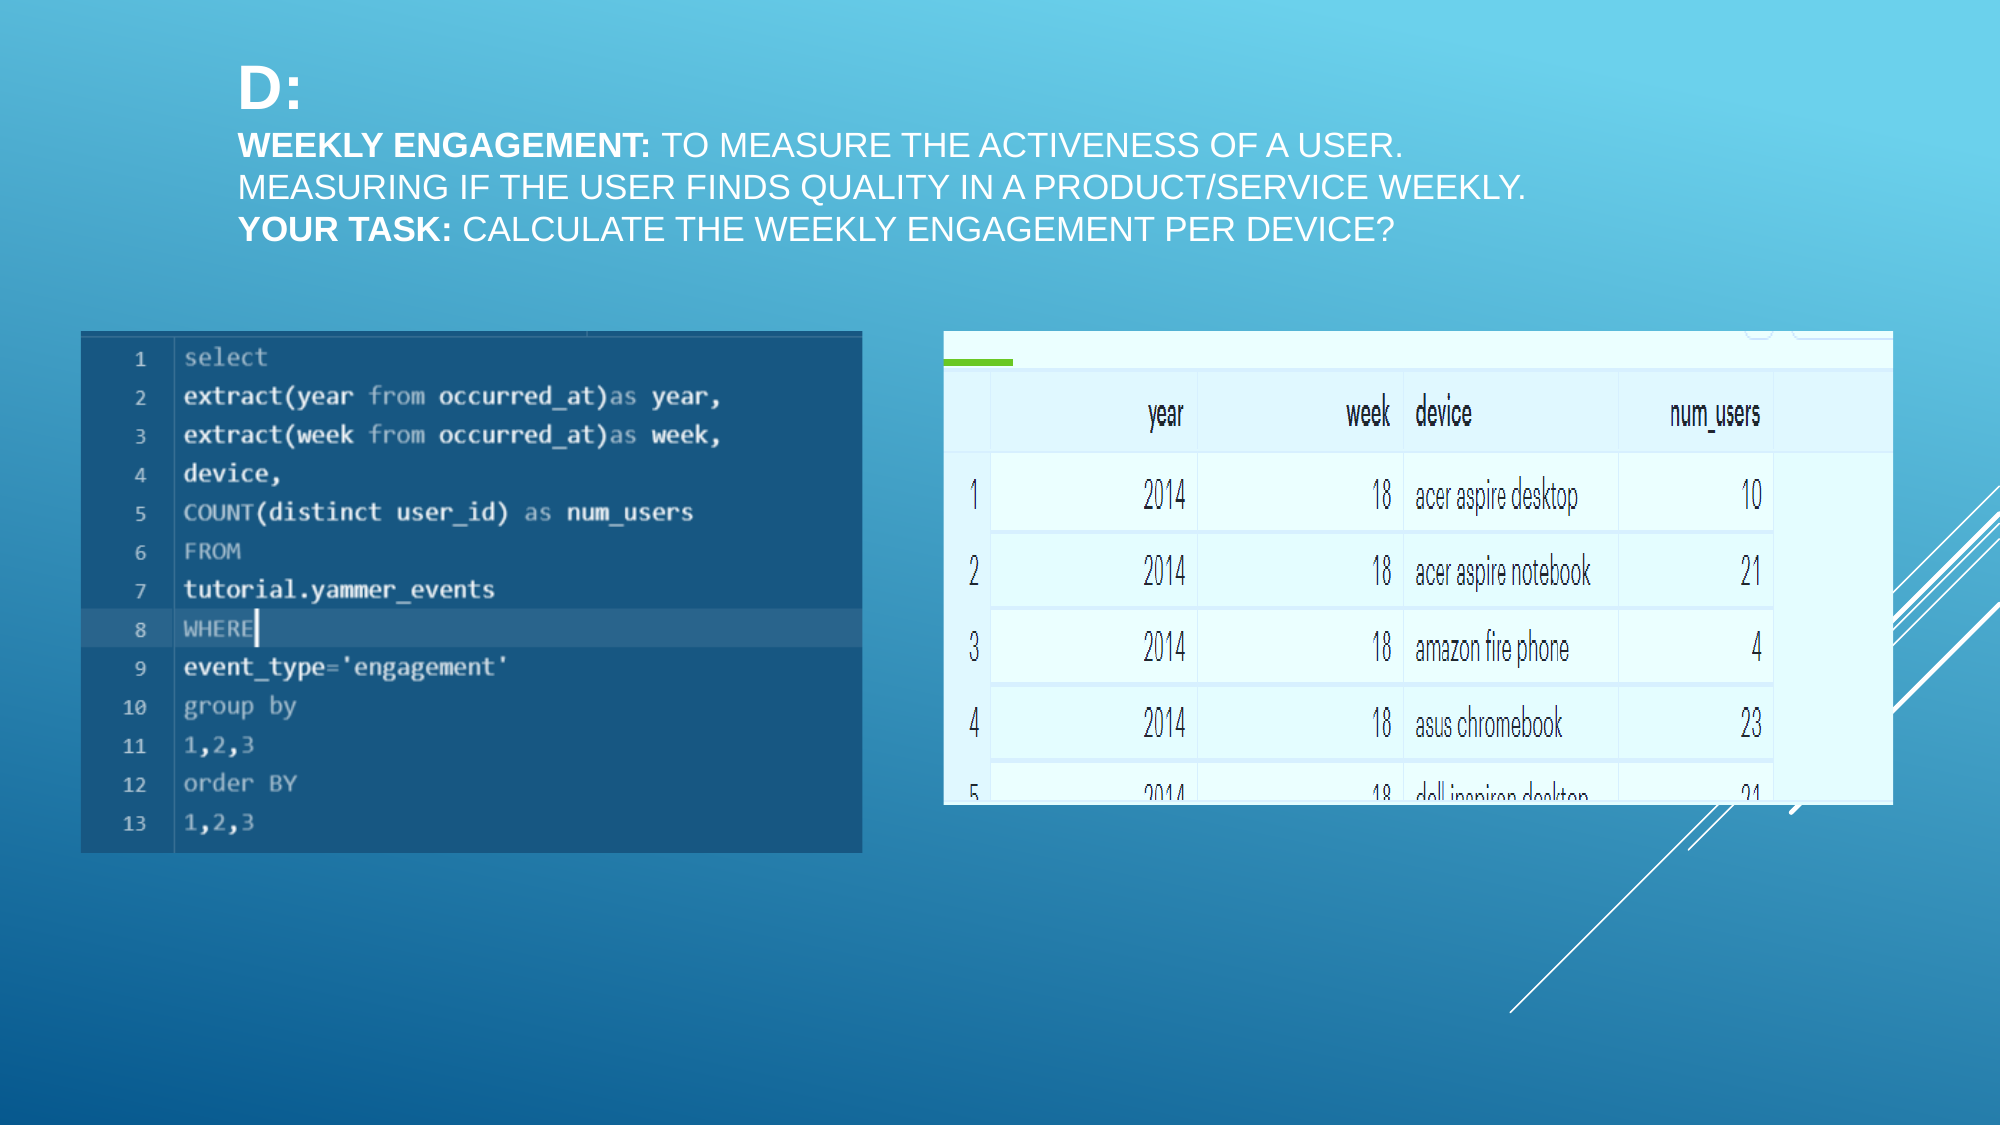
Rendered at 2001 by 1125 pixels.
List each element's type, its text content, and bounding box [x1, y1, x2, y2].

title D: Weekly Engagement: To measure the activeness of a user. Measuring if the user finds quality in a product/service weekly. Your task: Calculate the weekly engagement per device? [222, 23, 1623, 272]
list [80, 331, 863, 854]
picture [943, 331, 1894, 806]
